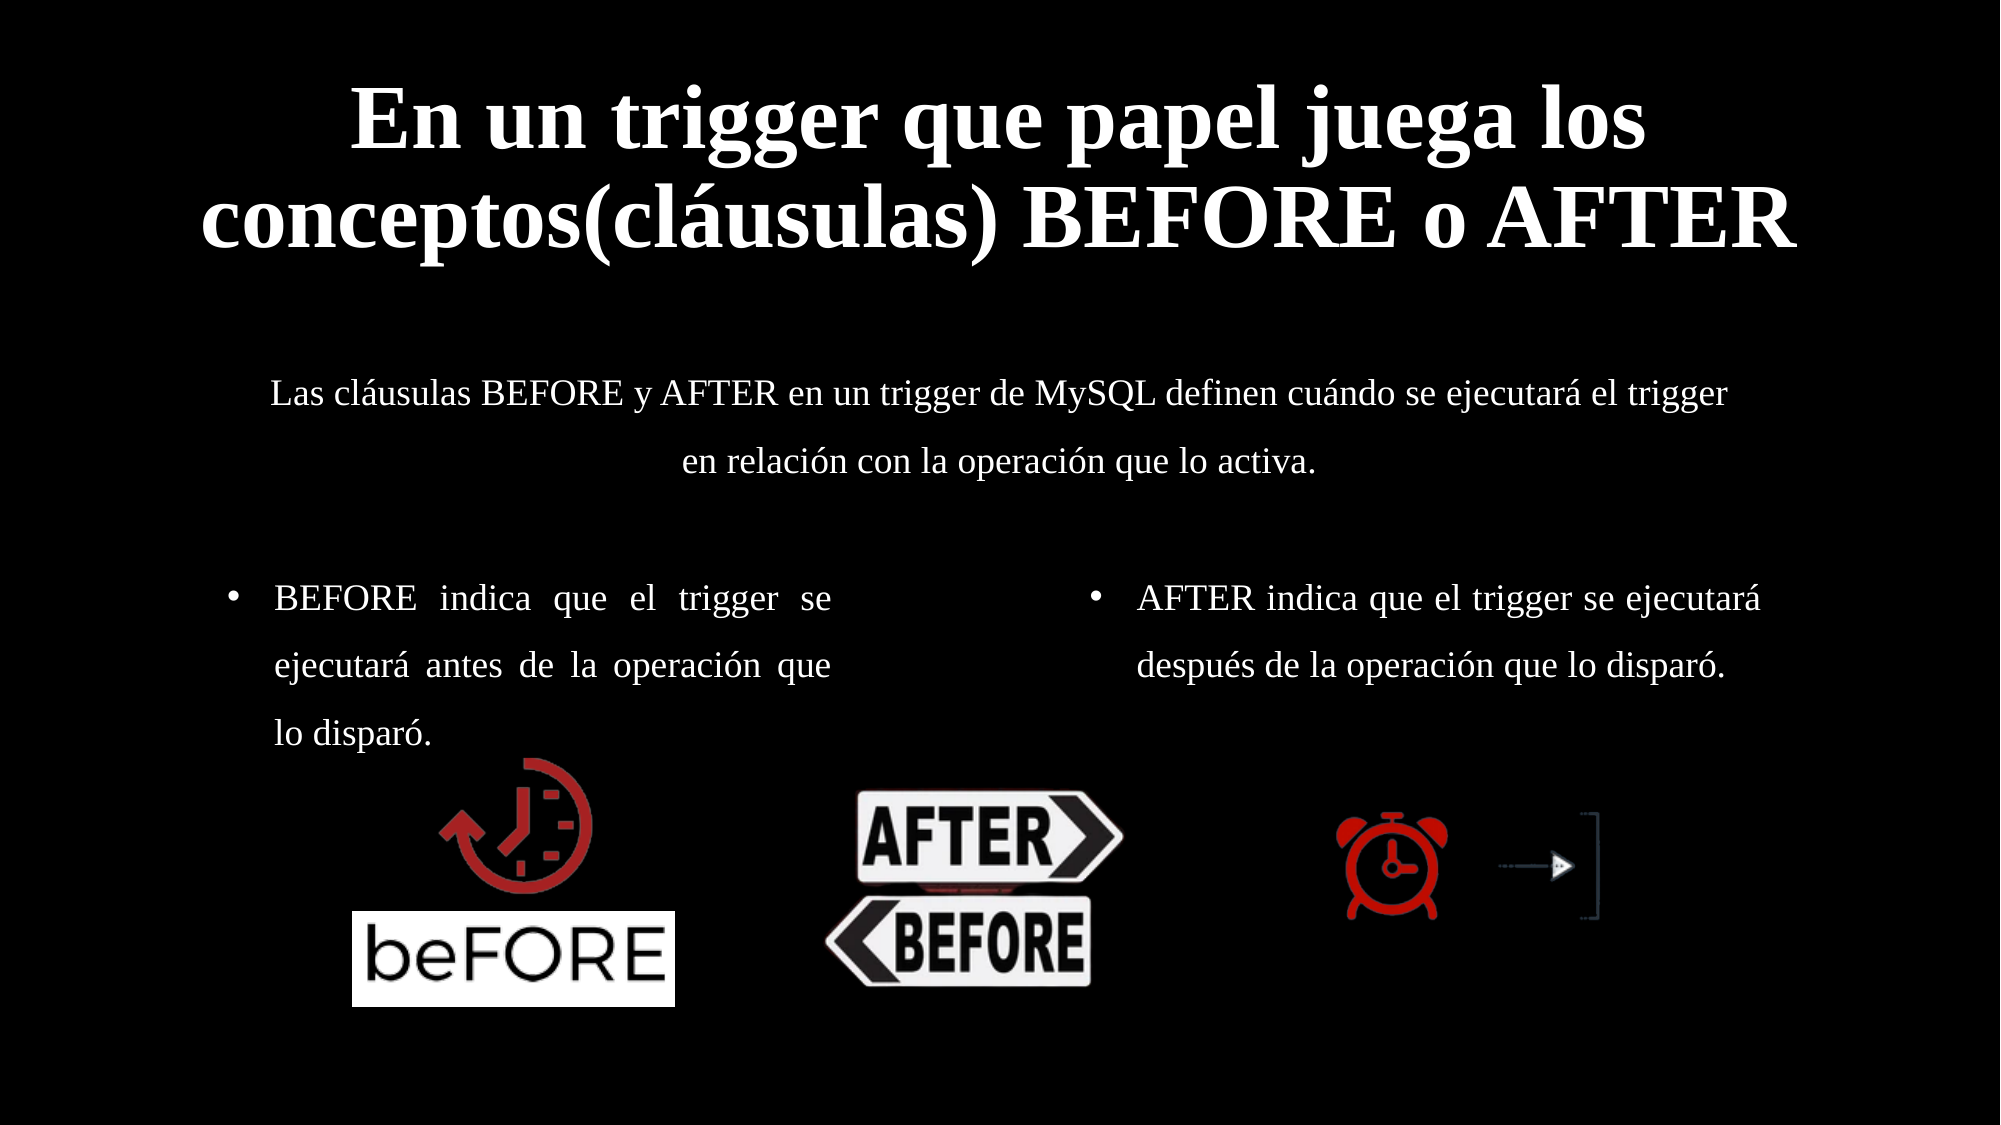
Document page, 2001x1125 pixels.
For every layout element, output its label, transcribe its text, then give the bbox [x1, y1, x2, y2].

picture [1282, 759, 1658, 985]
text_box Las cláusulas BEFORE y AFTER en un trigger de MySQL definen cuándo se ejecutará el trigger en relación con la operación que lo activa. [251, 338, 1749, 489]
title En un trigger que papel juega los conceptos(cláusulas) BEFORE o AFTER [137, 59, 1863, 278]
text_box AFTER indica que el trigger se ejecutará después de la operación que lo disparó. [999, 542, 1778, 693]
text_box [350, 909, 677, 1009]
picture [805, 714, 1153, 1039]
picture [356, 747, 676, 998]
text_box BEFORE indica que el trigger se ejecutará antes de la operación que lo disparó. [137, 542, 848, 761]
